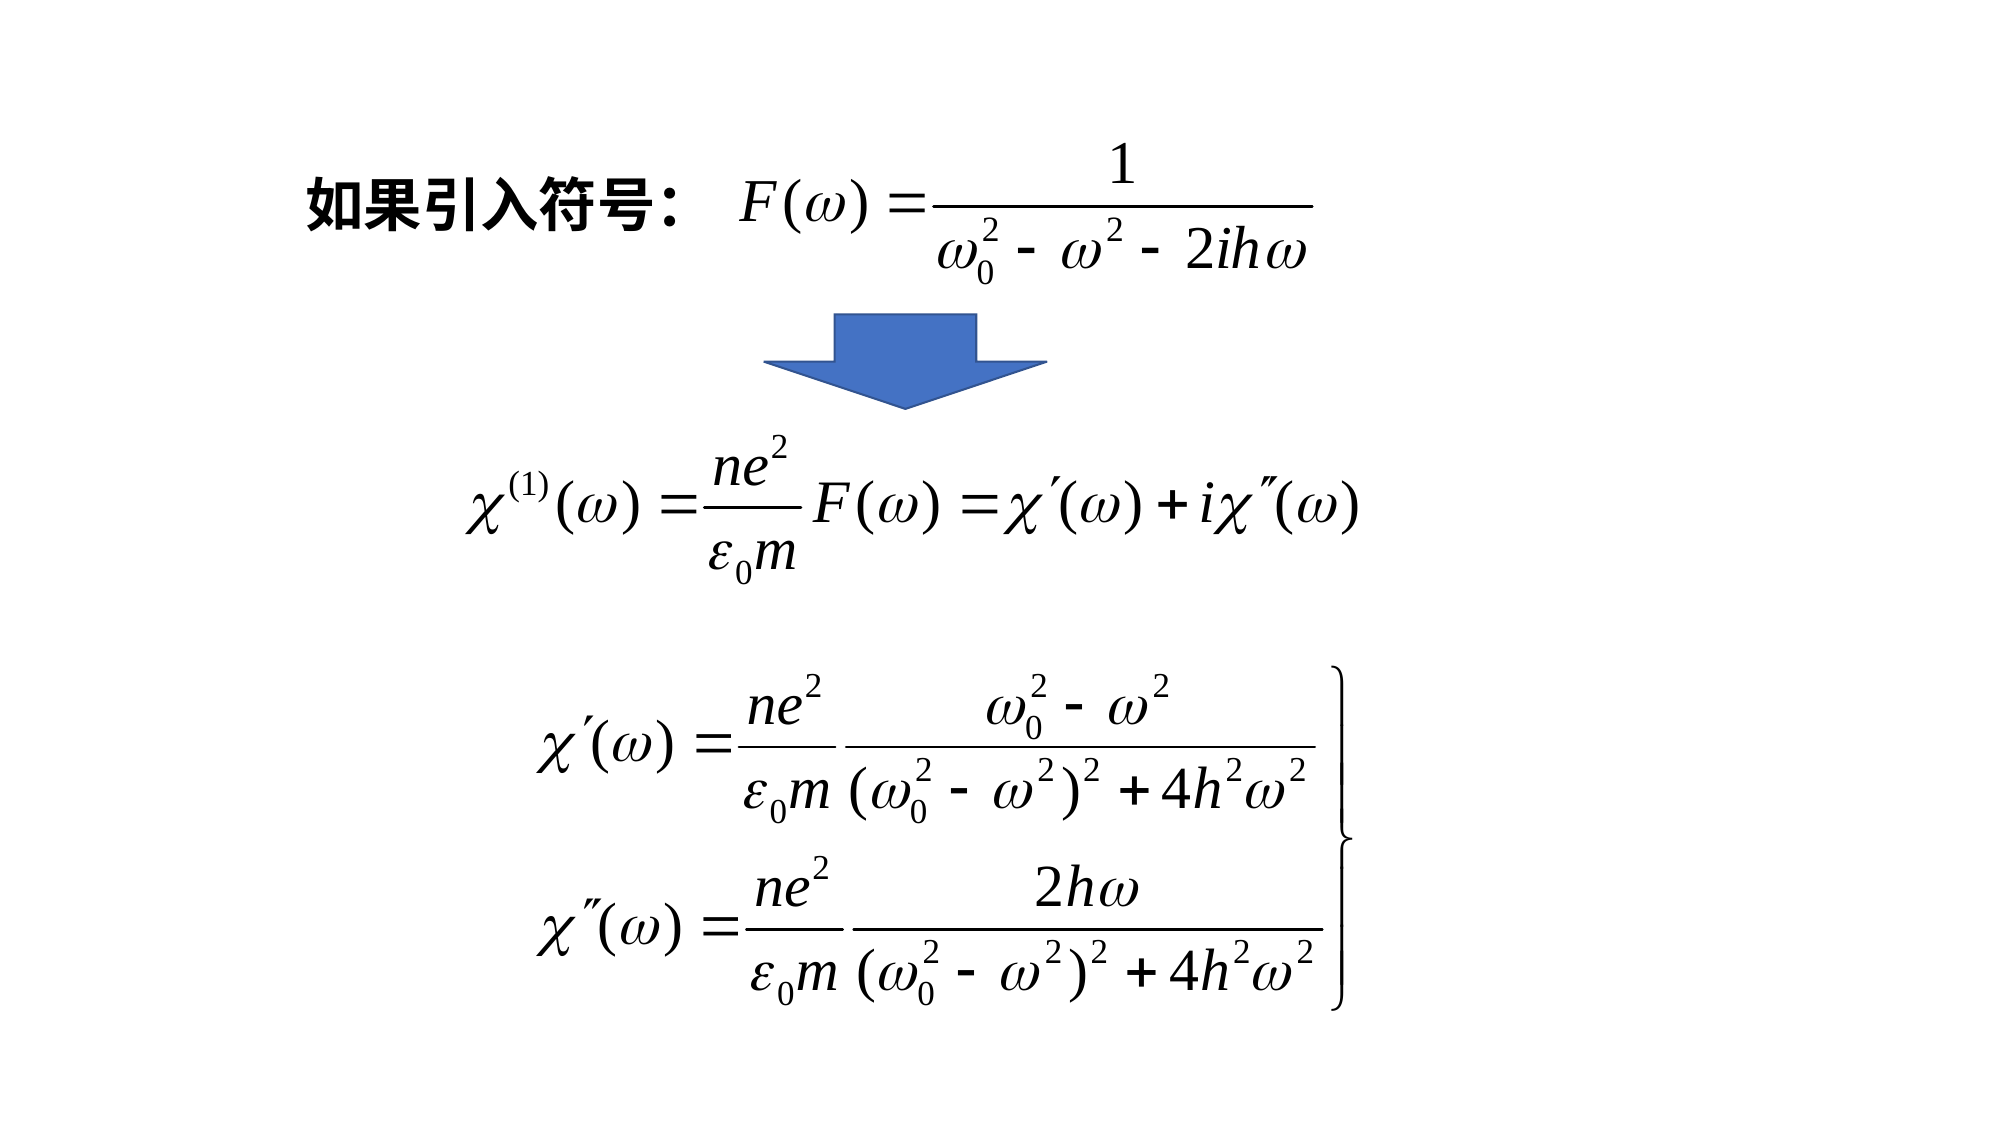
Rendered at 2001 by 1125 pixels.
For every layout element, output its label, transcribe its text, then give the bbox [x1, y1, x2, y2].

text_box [456, 417, 1369, 598]
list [527, 653, 1367, 1024]
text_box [728, 125, 1327, 298]
text_box [763, 313, 1048, 410]
text_box 如果引入符号： [291, 160, 728, 246]
